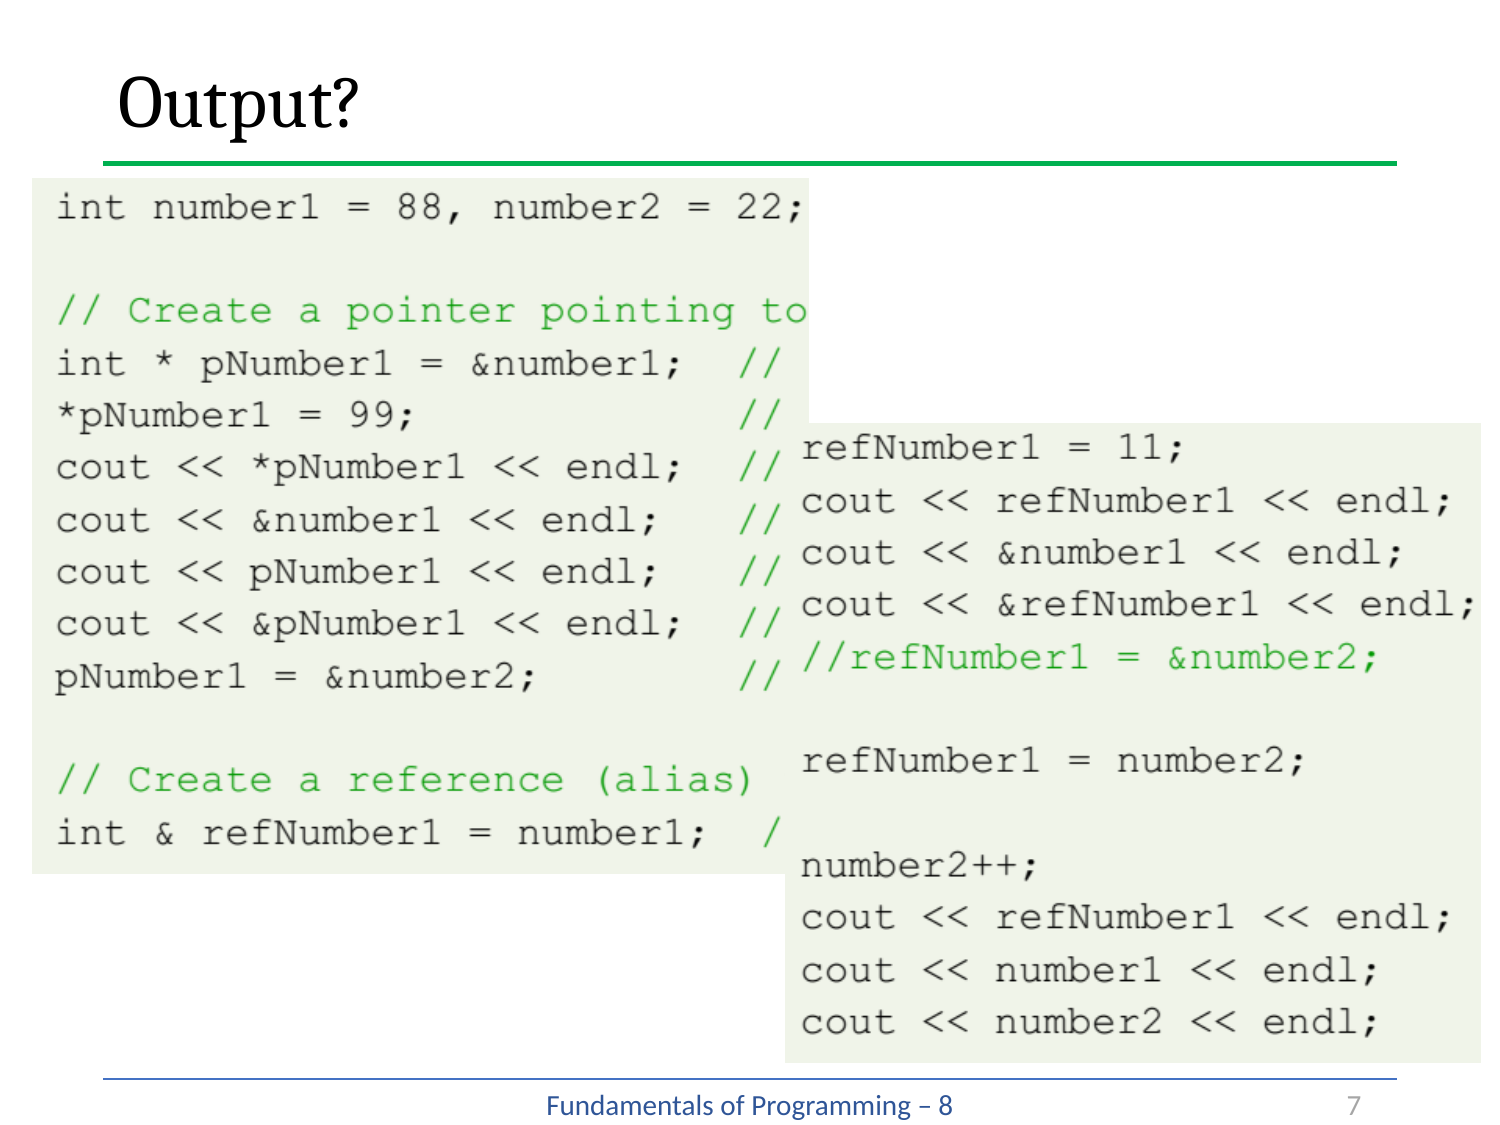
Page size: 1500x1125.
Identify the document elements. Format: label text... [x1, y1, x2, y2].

slide_number 7 [1331, 1079, 1397, 1125]
title Output? [103, 42, 1397, 164]
picture [32, 178, 1481, 1063]
